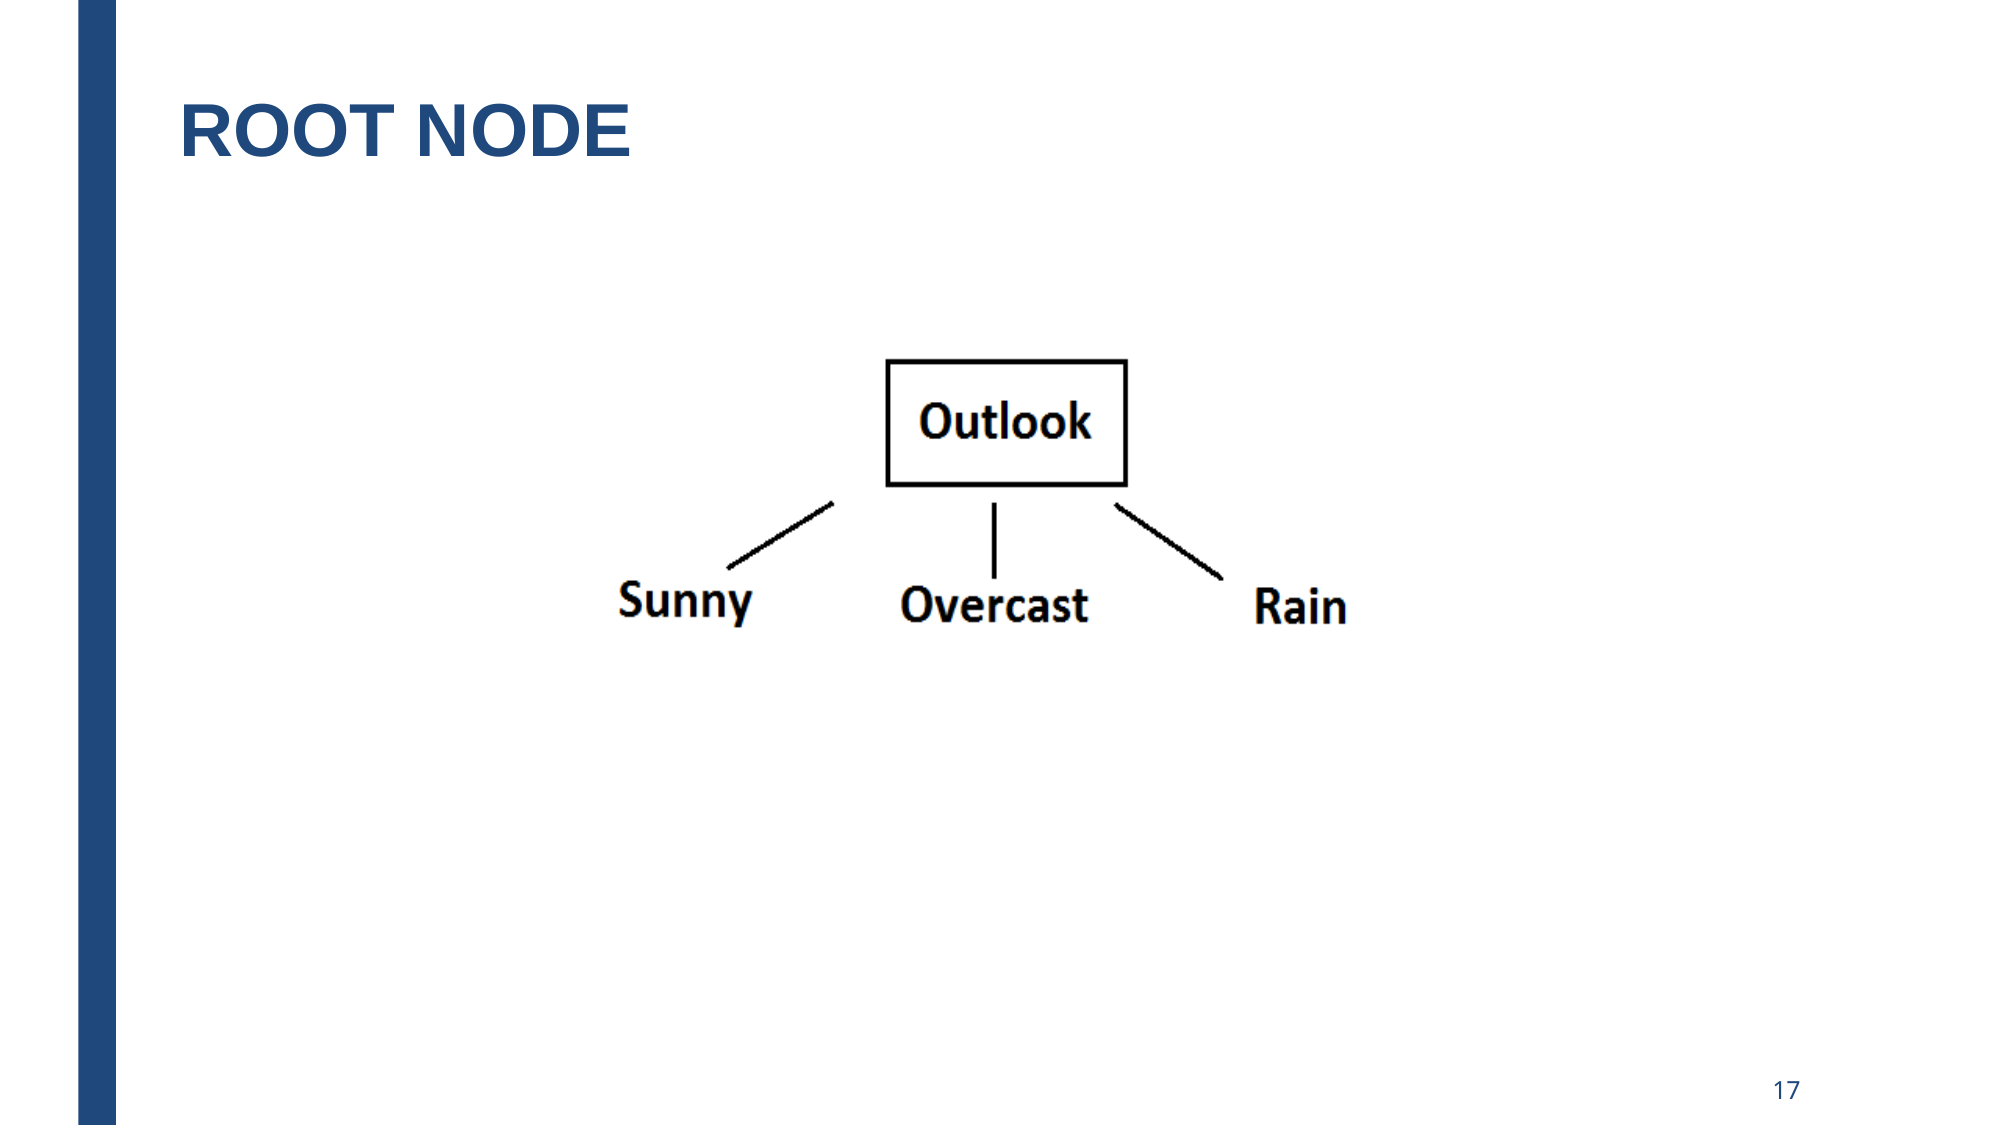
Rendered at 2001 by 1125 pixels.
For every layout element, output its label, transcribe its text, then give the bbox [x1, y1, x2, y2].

slide_number 17 [1553, 1058, 1816, 1125]
picture [431, 292, 1569, 728]
title Root Node [177, 79, 1753, 270]
